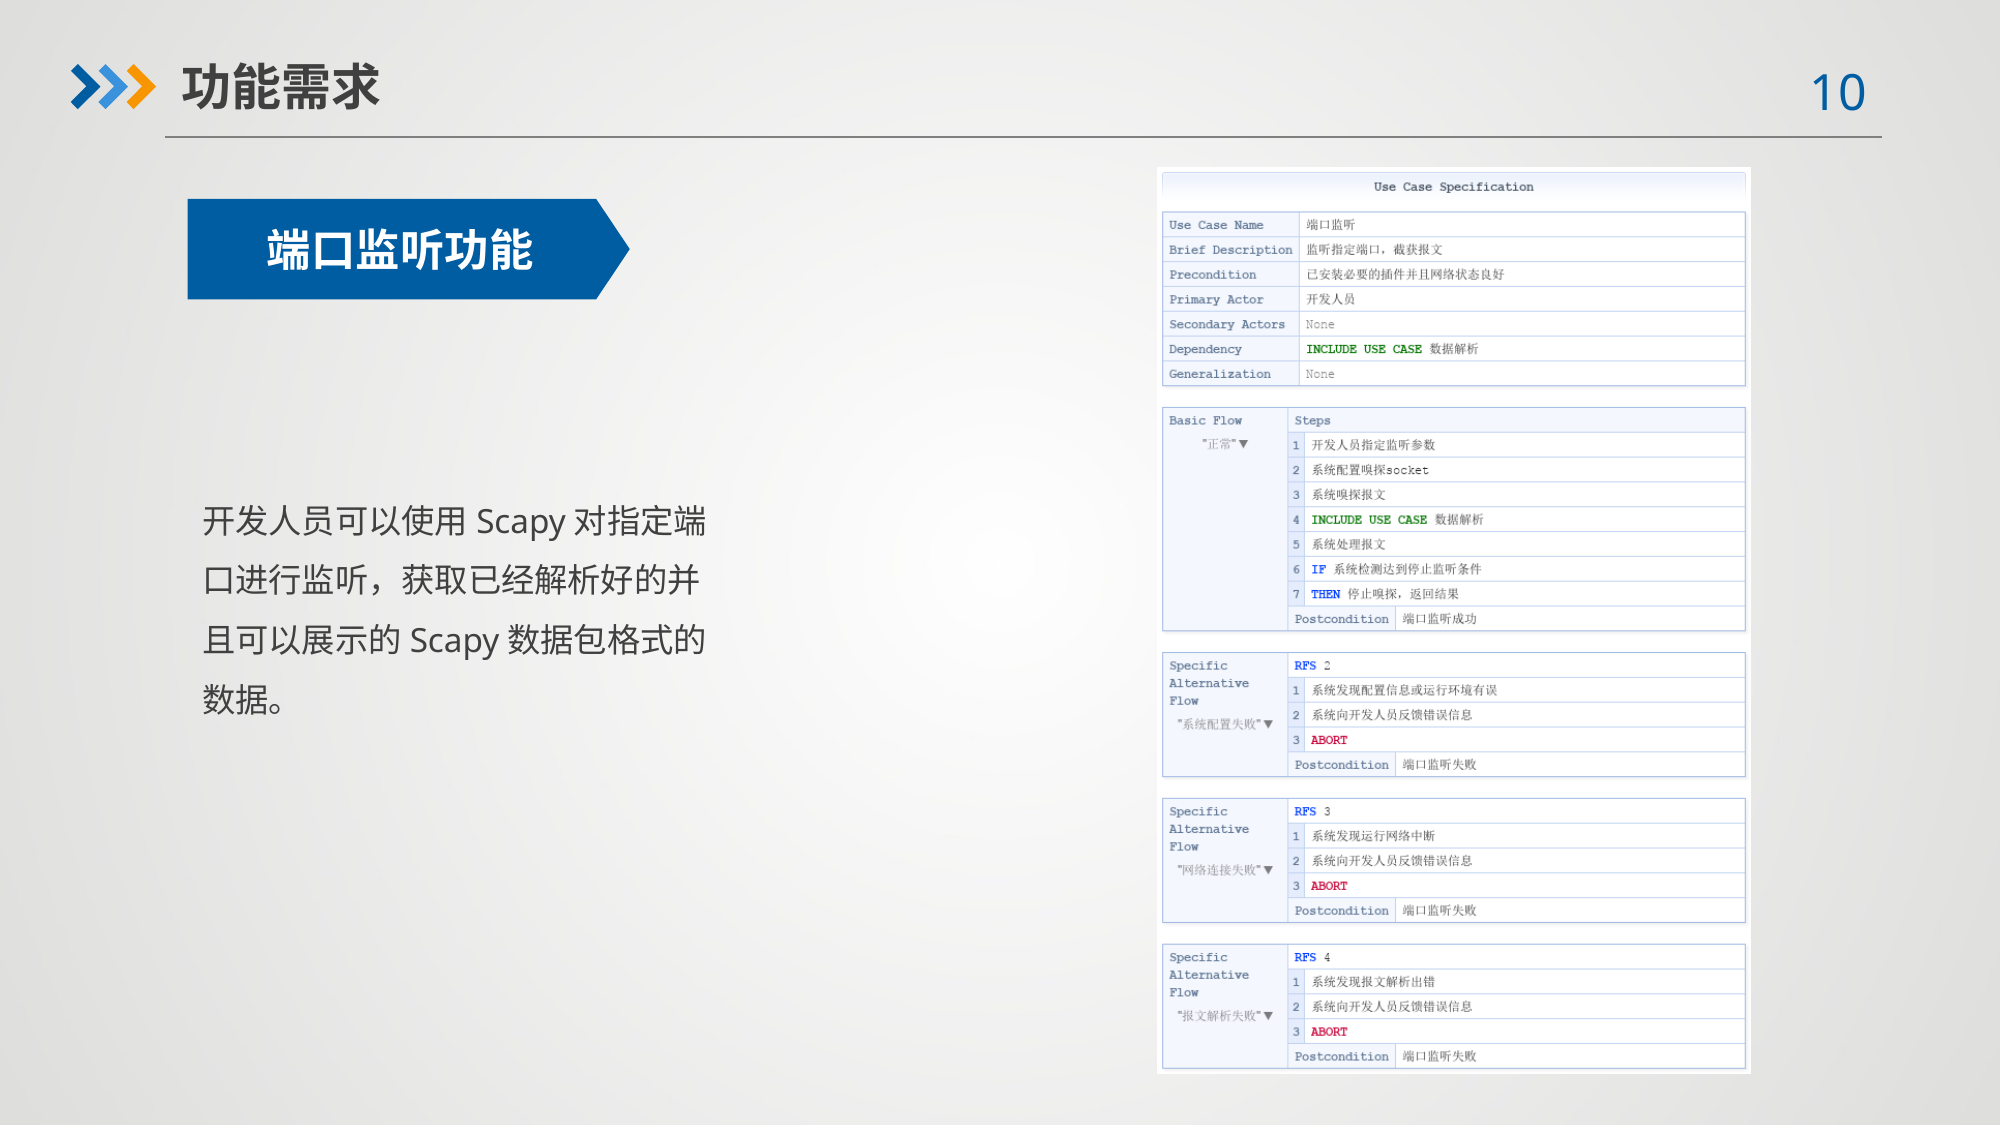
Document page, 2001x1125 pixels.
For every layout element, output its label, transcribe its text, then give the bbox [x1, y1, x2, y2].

picture [0, 0, 2000, 1125]
text_box 功能需求 [181, 43, 648, 127]
text_box [185, 196, 632, 302]
text_box 端口监听功能 [266, 222, 551, 276]
text_box 开发人员可以使用Scapy对指定端口进行监听，获取已经解析好的并且可以展示的Scapy数据包格式的数据。 [187, 472, 738, 727]
